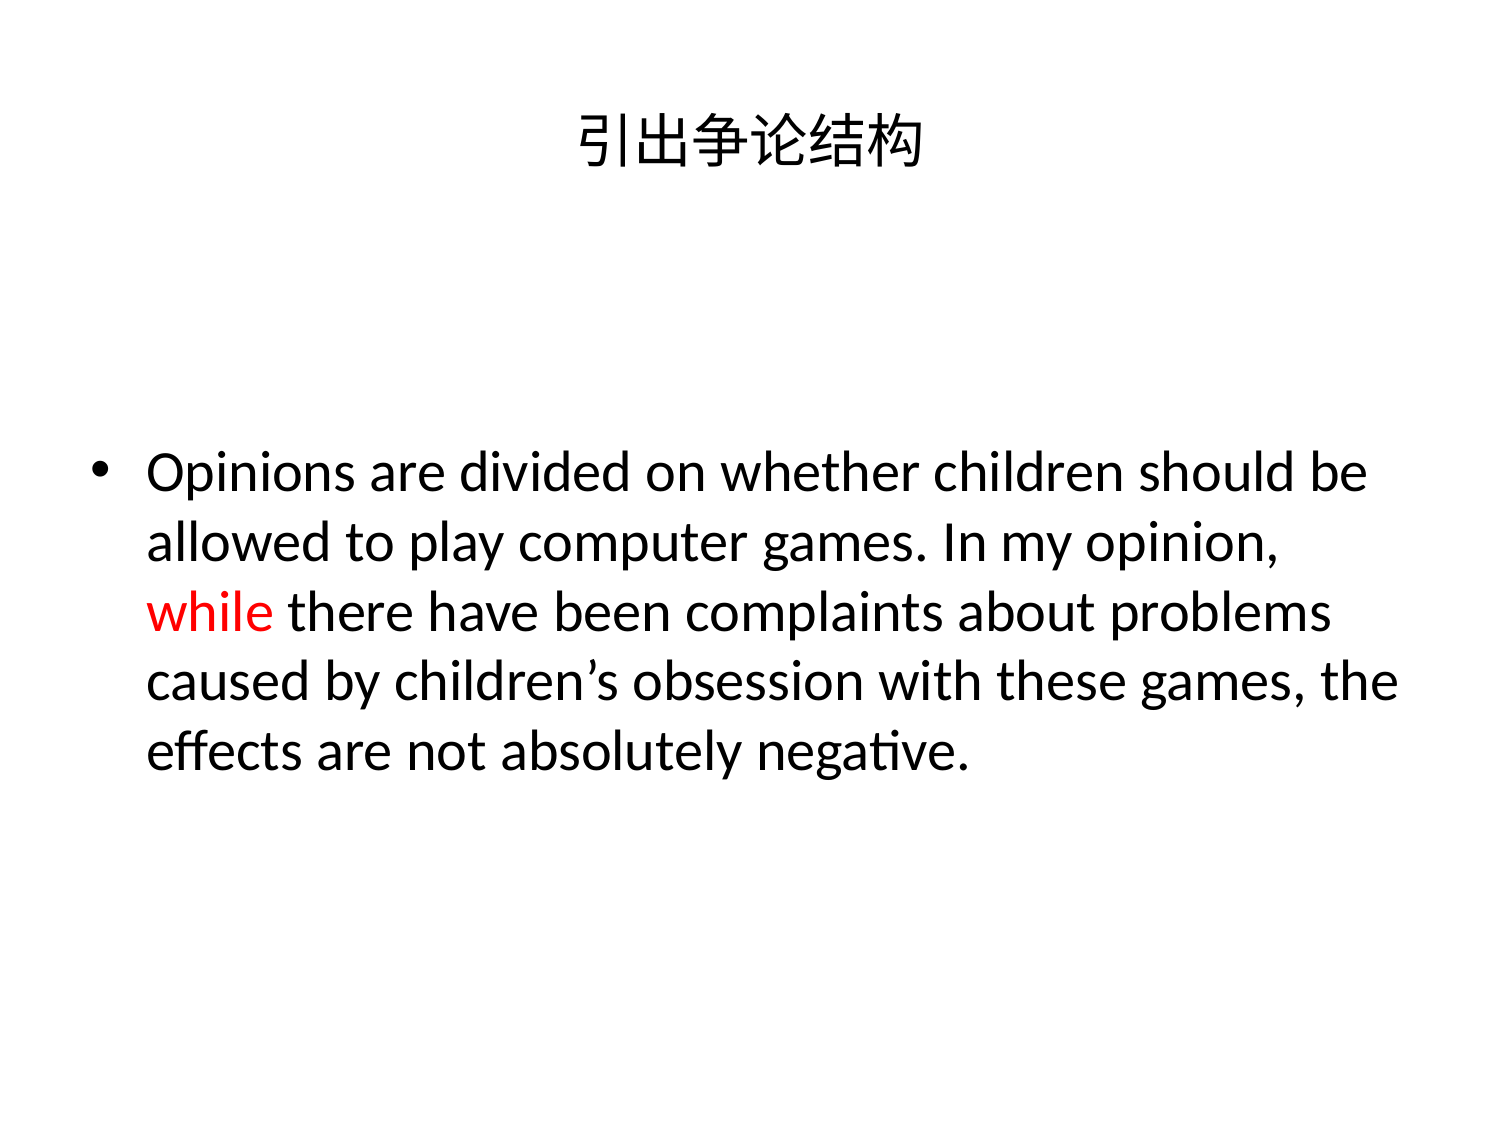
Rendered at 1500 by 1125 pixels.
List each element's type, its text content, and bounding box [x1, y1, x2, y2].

list Opinions are divided on whether children should be allowed to play computer games. In my opinion, while there have been complaints about problems caused by children’s obsession with these games, the effects are not absolutely negative. [75, 262, 1425, 1005]
title 引出争论结构 [75, 45, 1425, 233]
